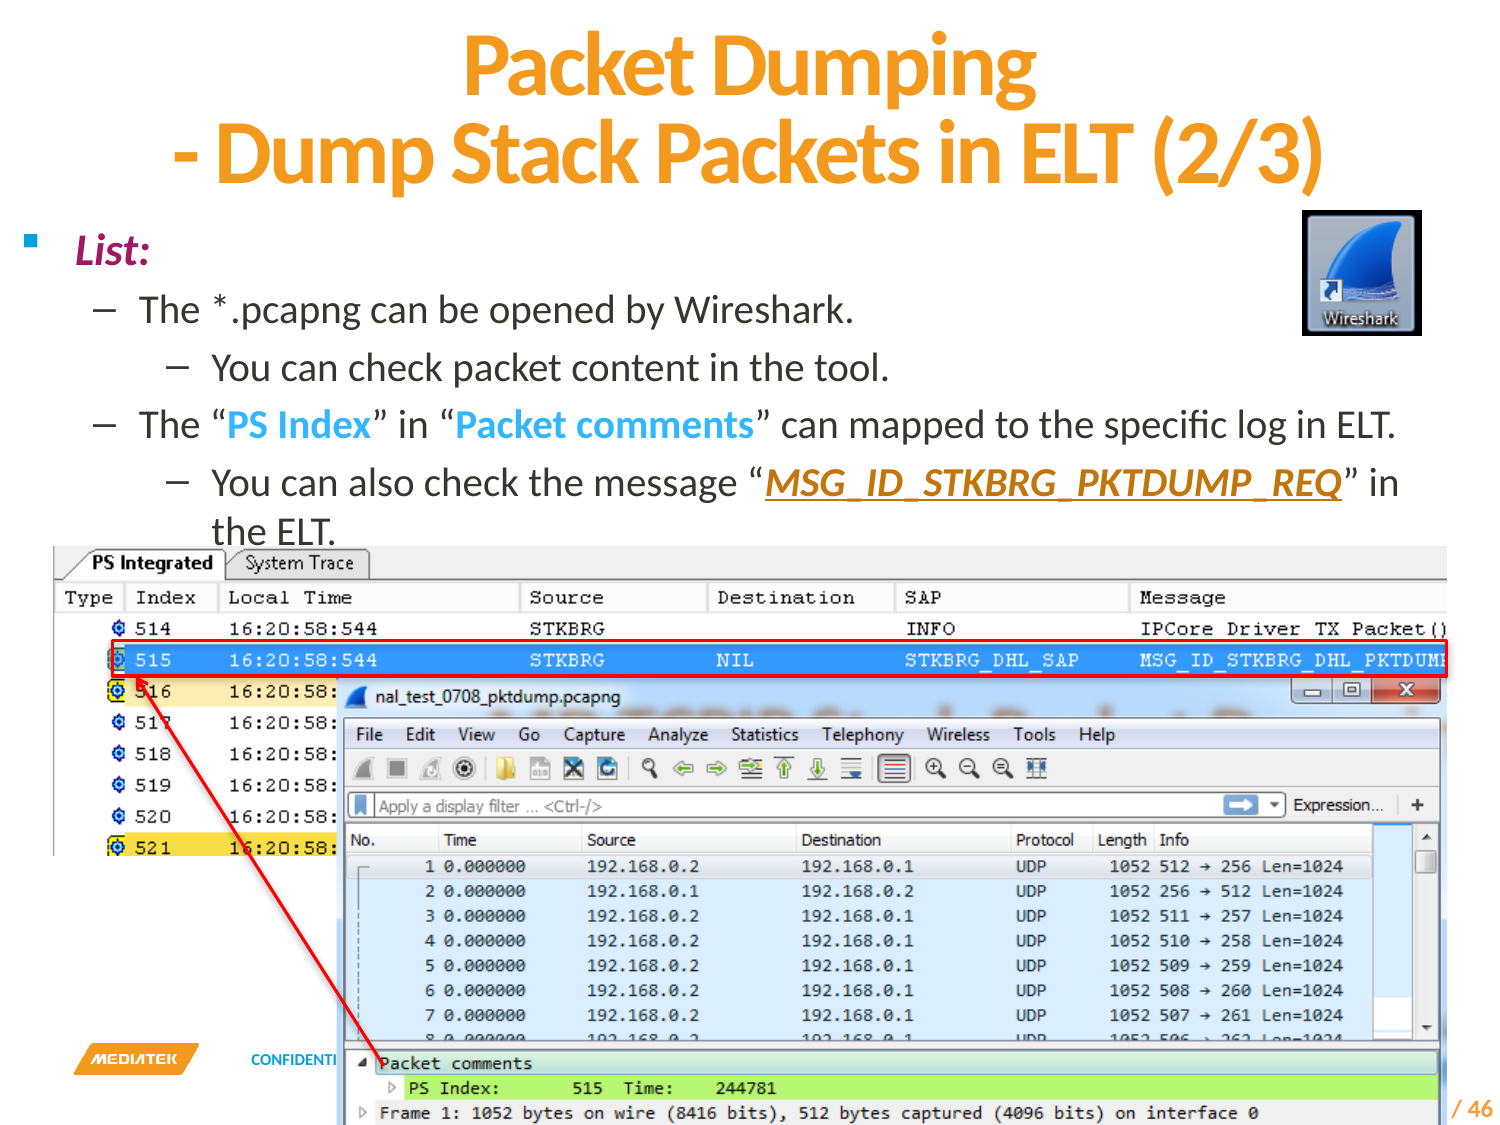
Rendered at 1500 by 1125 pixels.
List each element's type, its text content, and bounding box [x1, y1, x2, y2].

text_box List: The *.pcapng can be opened by Wireshark. You can check packet content in the tool. The “PS Index” in “Packet comments” can mapped to the specific log in ELT. You can also check the message “MSG_ID_STKBRG_PKTDUMP_REQ” in the ELT. [5, 212, 1451, 568]
picture [1301, 210, 1422, 337]
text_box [135, 675, 384, 1067]
picture [52, 545, 1448, 1125]
slide_number 32 [1452, 1077, 1462, 1125]
picture [73, 1043, 199, 1075]
footer / 46 [1462, 1077, 1500, 1125]
title Packet Dumping - Dump Stack Packets in ELT (2/3) [75, 24, 1425, 212]
